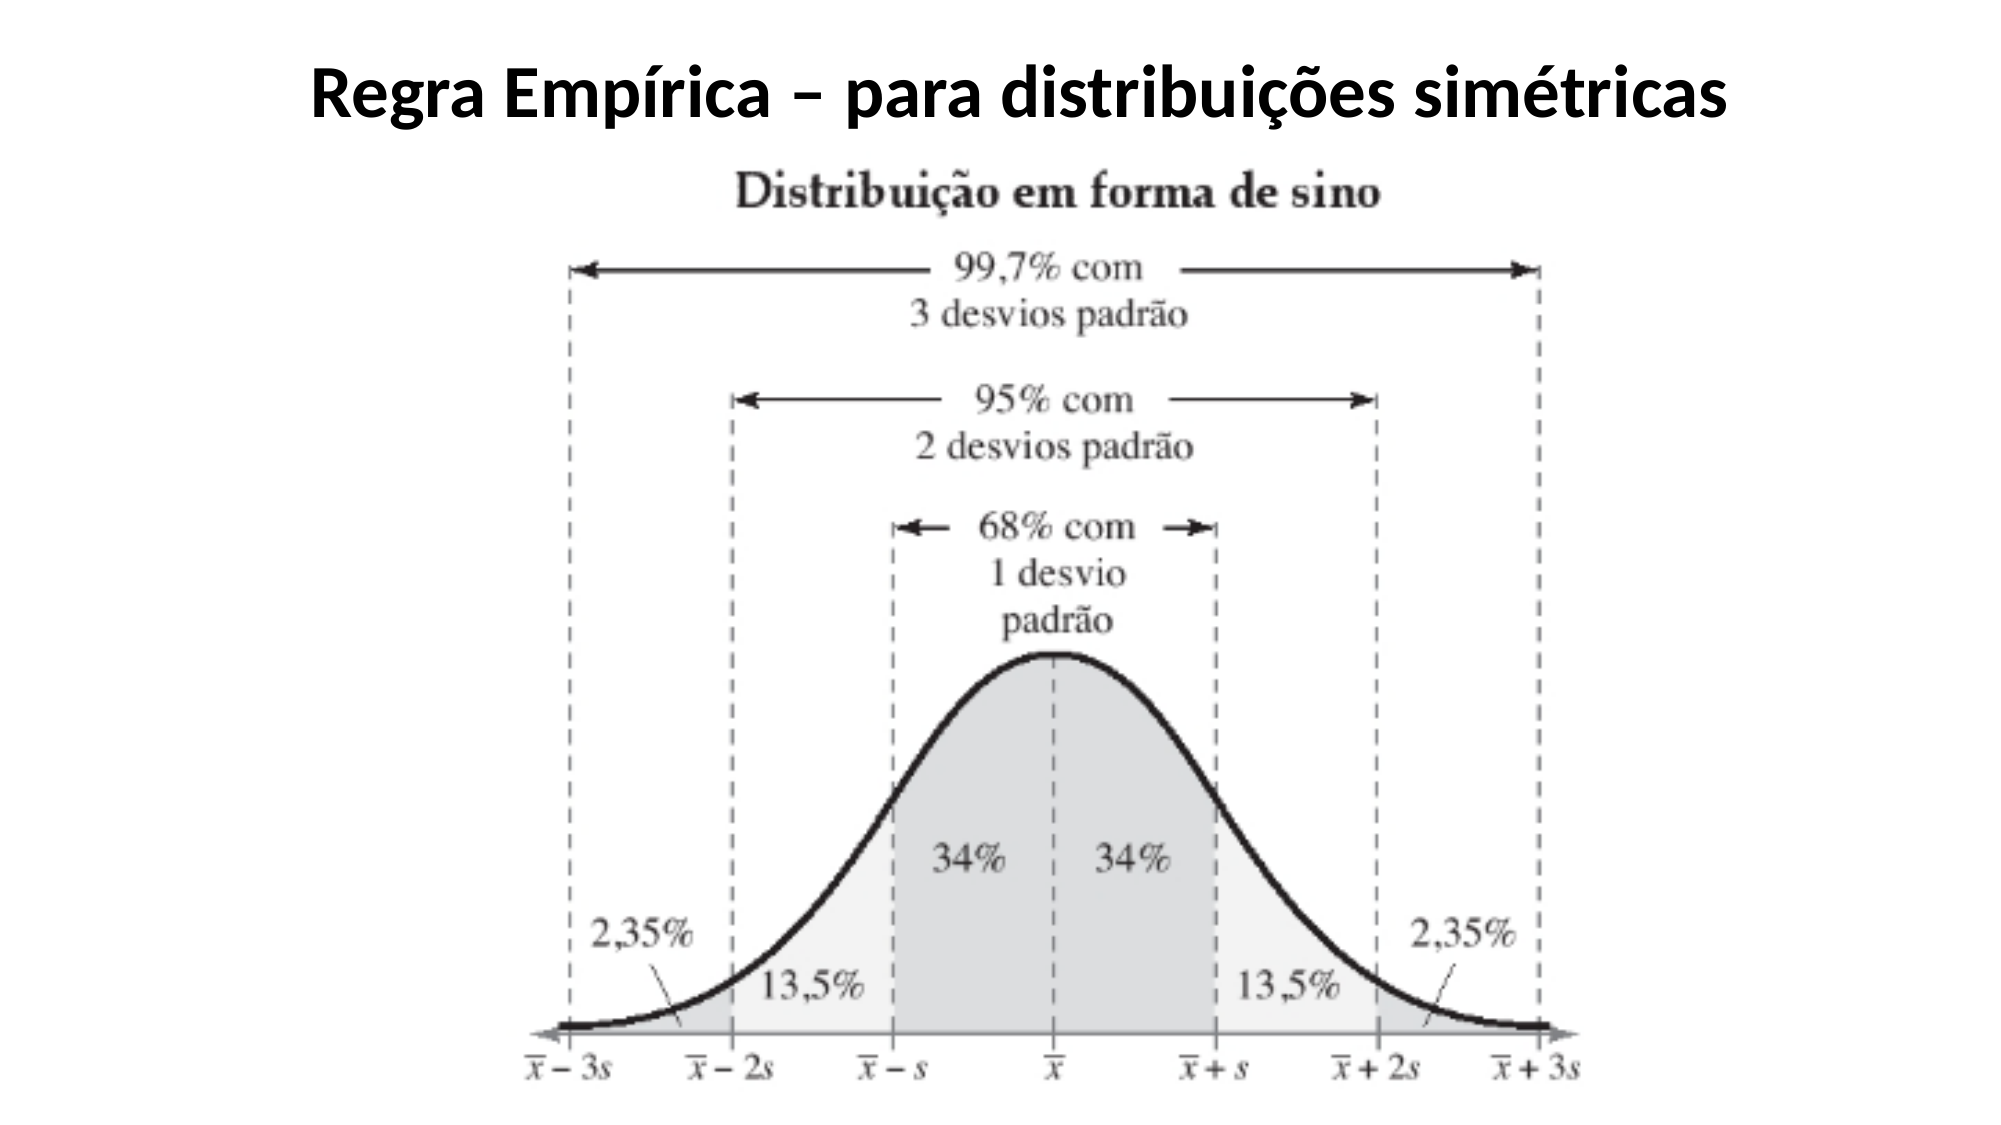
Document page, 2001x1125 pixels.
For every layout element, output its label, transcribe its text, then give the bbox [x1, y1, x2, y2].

text_box Regra Empírica – para distribuições simétricas [115, 44, 1926, 143]
picture [456, 142, 1614, 1122]
